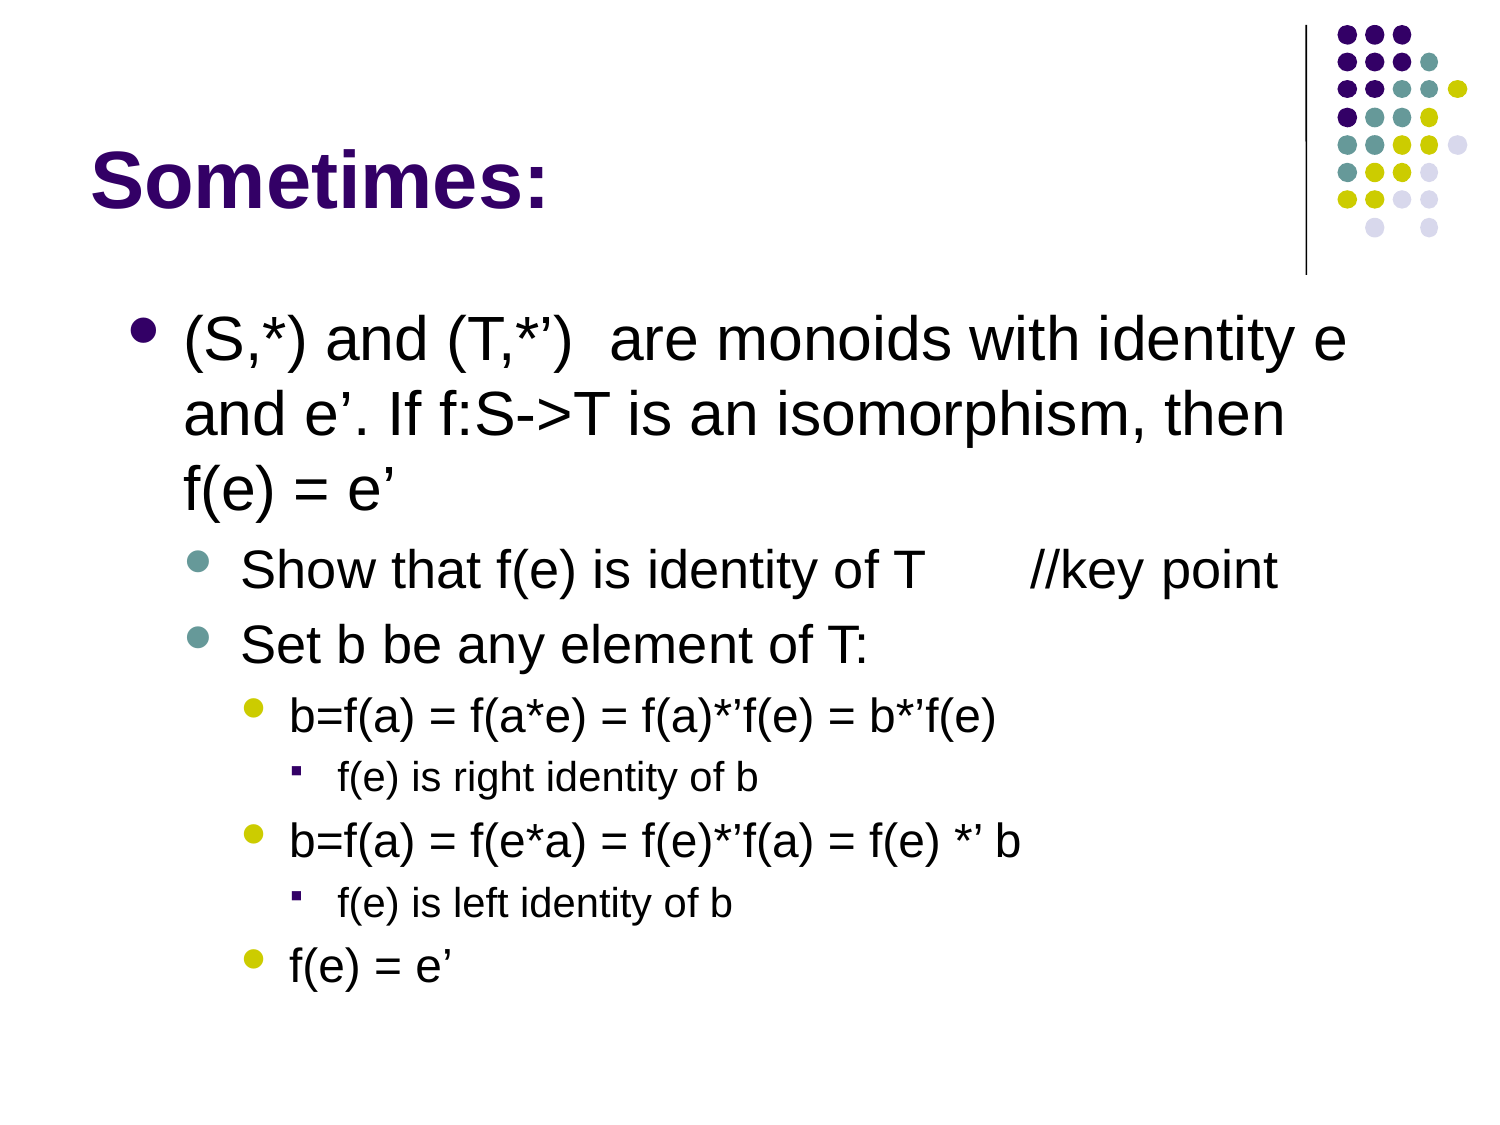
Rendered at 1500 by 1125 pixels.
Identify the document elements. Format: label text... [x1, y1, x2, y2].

title Sometimes: [75, 20, 1313, 233]
list (S,*) and (T,*’) are monoids with identity e and e’. If f:S->T is an isomorphism, then f(e) = e’ Show that f(e) is identity of T //key point Set b be any element of T: b=f(a) = f(a*e) = f(a)*’f(e) = b*’f(e) f(e) is right identity of b b=f(a) = f(e*a) = f(e)*’f(a) = f(e) *’ b f(e) is left identity of b f(e) = e’ [112, 290, 1371, 880]
